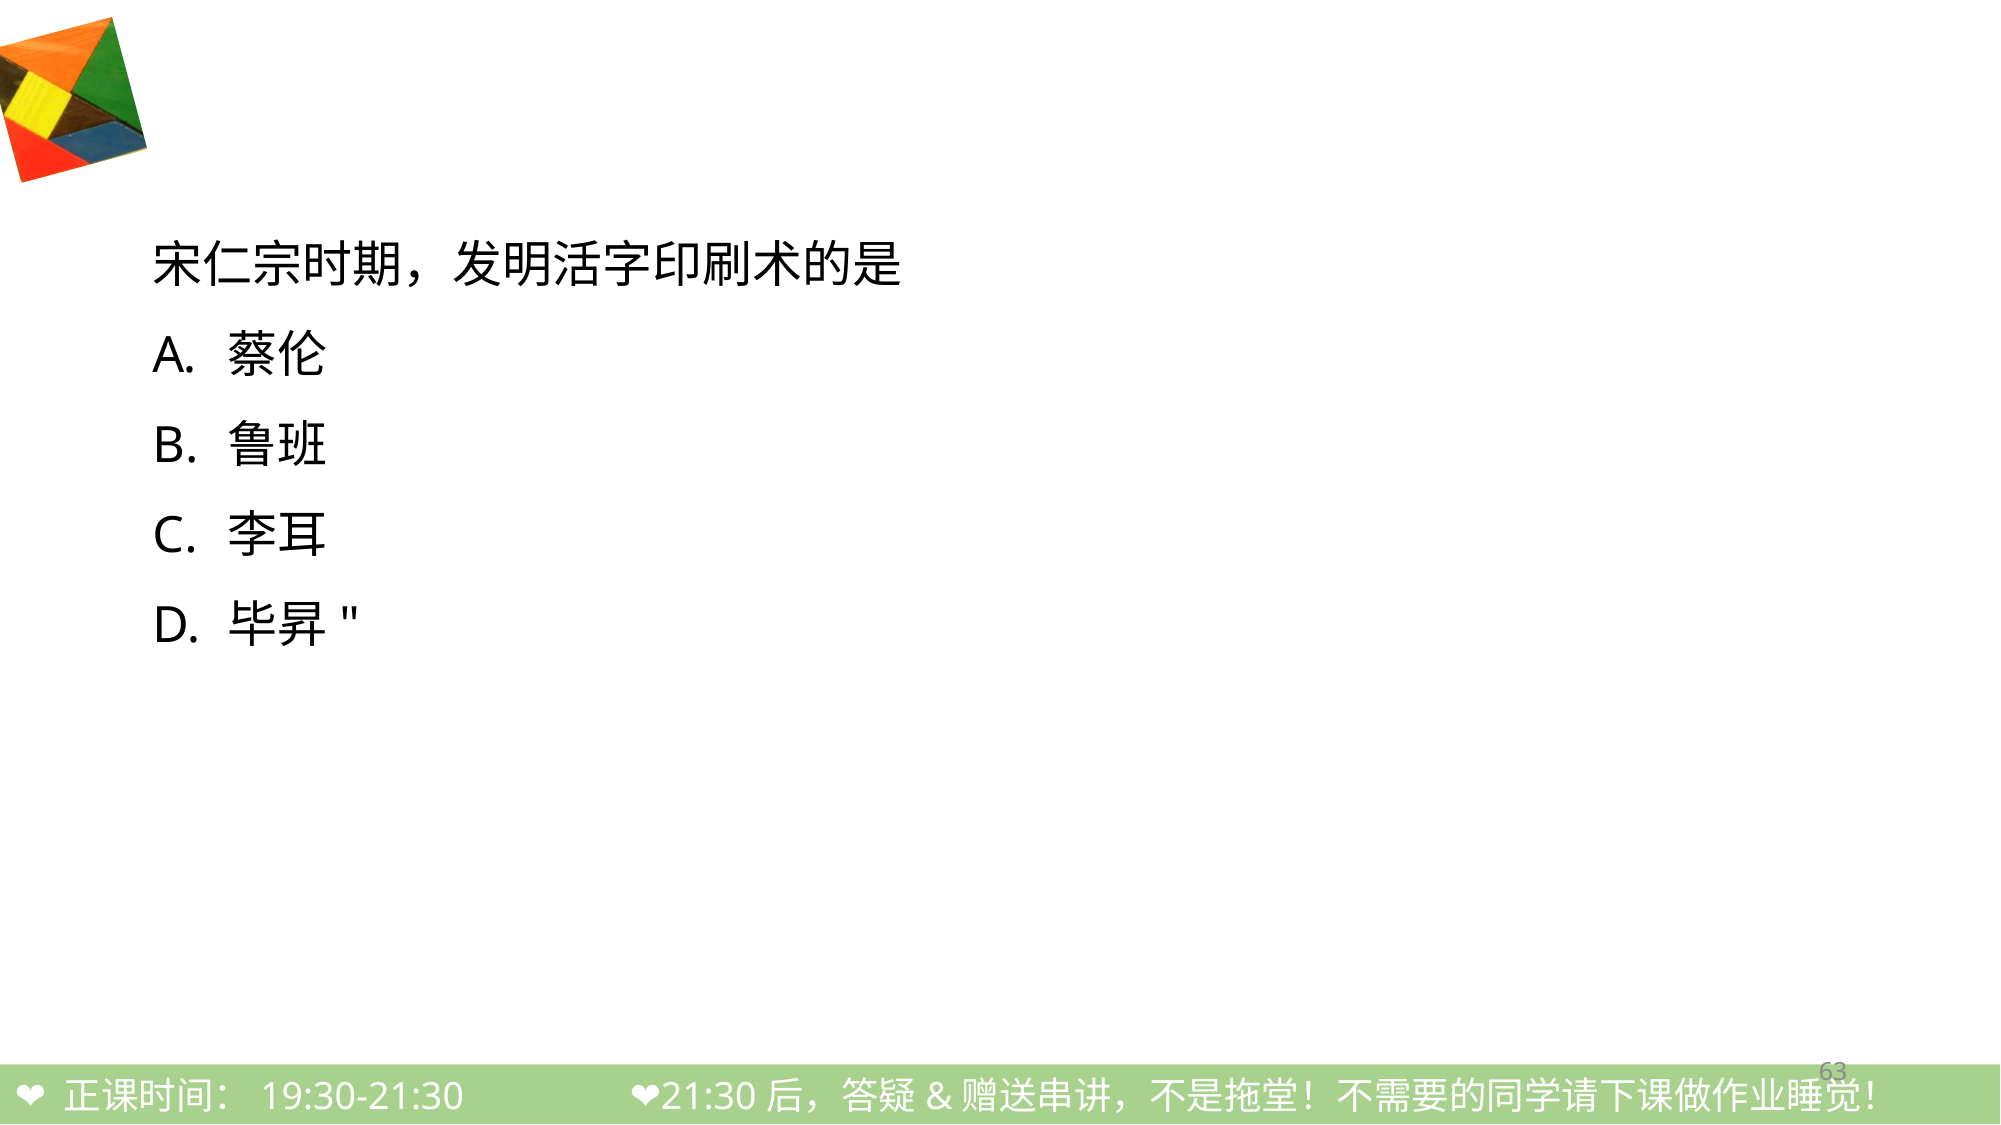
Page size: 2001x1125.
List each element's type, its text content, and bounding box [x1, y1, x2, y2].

picture [0, 16, 148, 183]
list 宋仁宗时期，发明活字印刷术的是 蔡伦 鲁班 李耳 毕昇" [137, 195, 1863, 1014]
slide_number 63 [1412, 1042, 1863, 1103]
